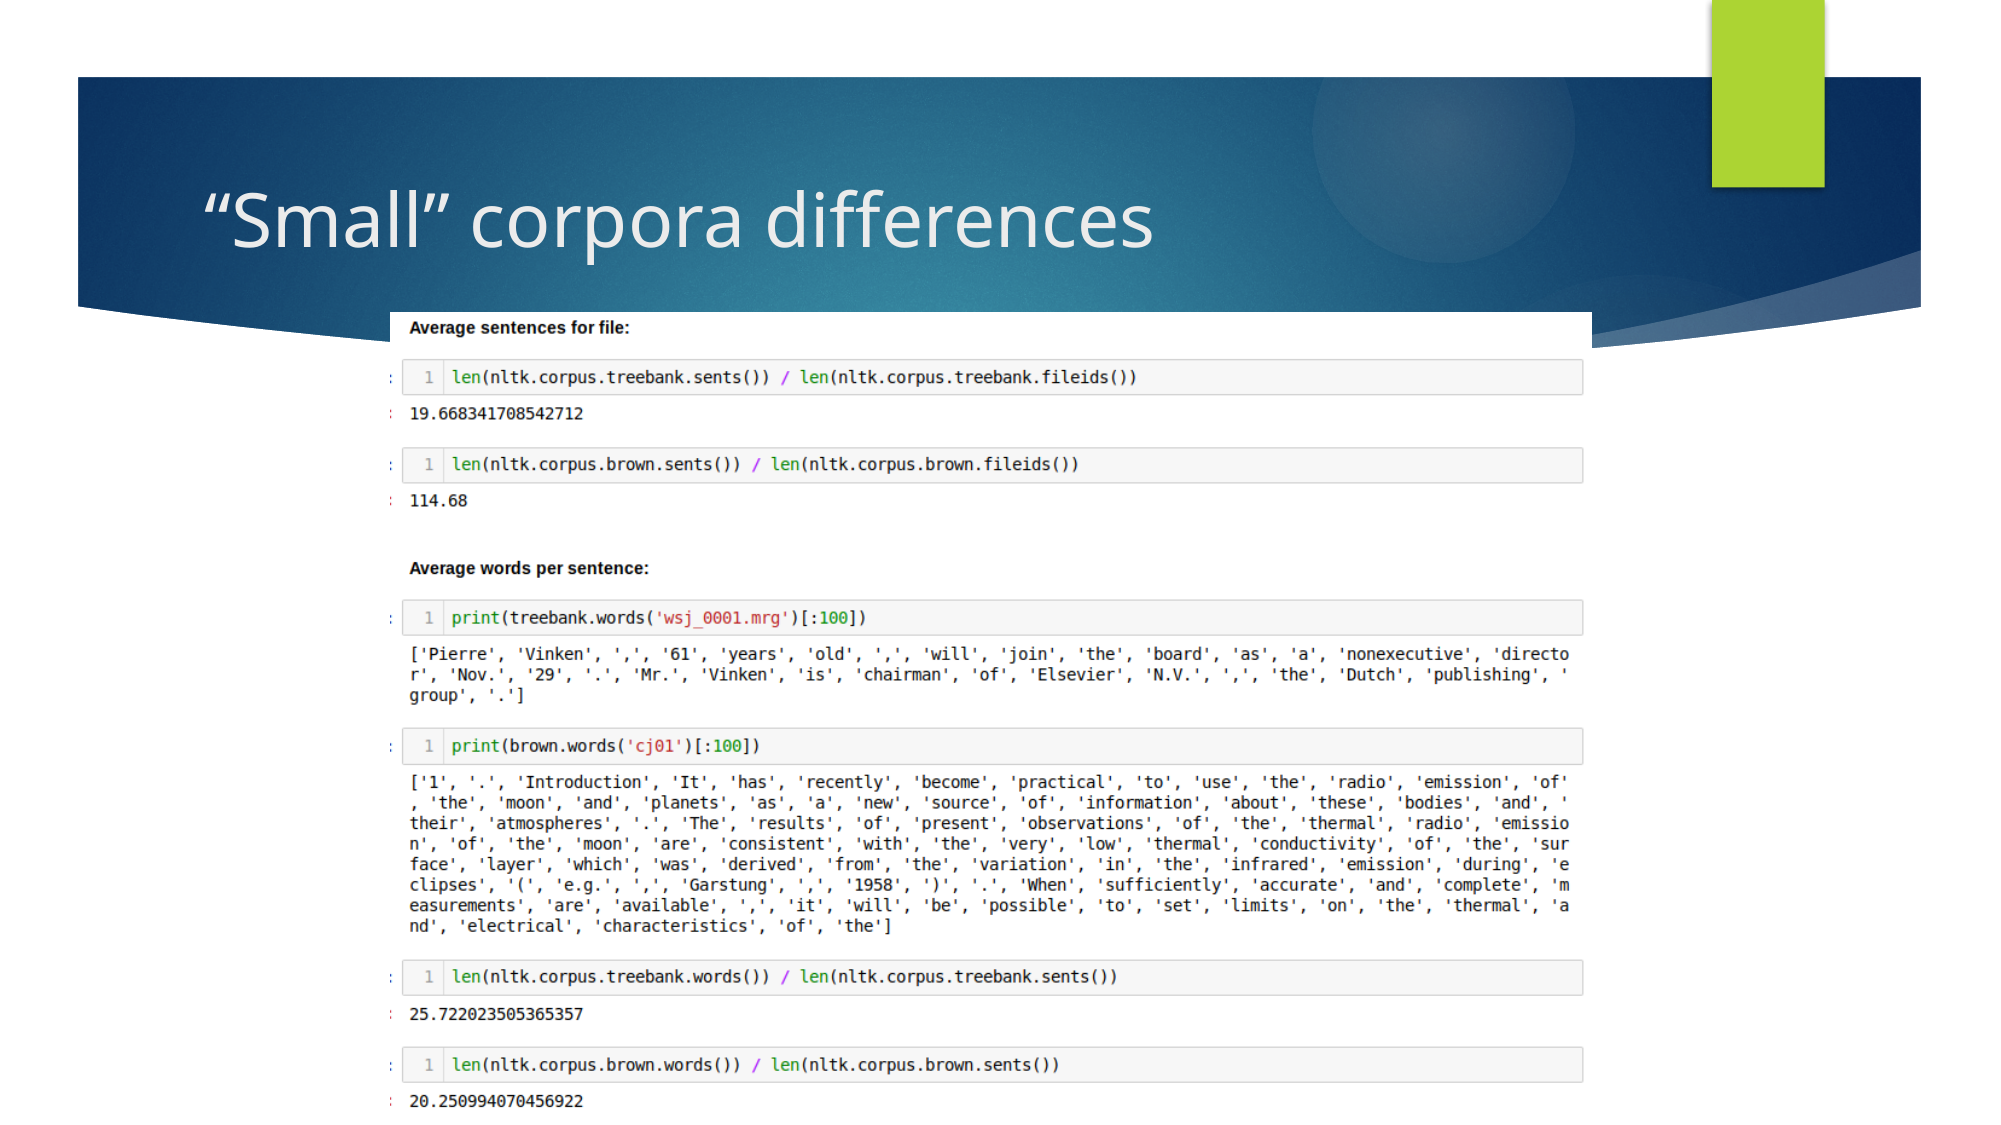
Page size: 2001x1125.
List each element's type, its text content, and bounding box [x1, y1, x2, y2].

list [390, 311, 1592, 1125]
title “Small” corpora differences [189, 159, 1627, 276]
